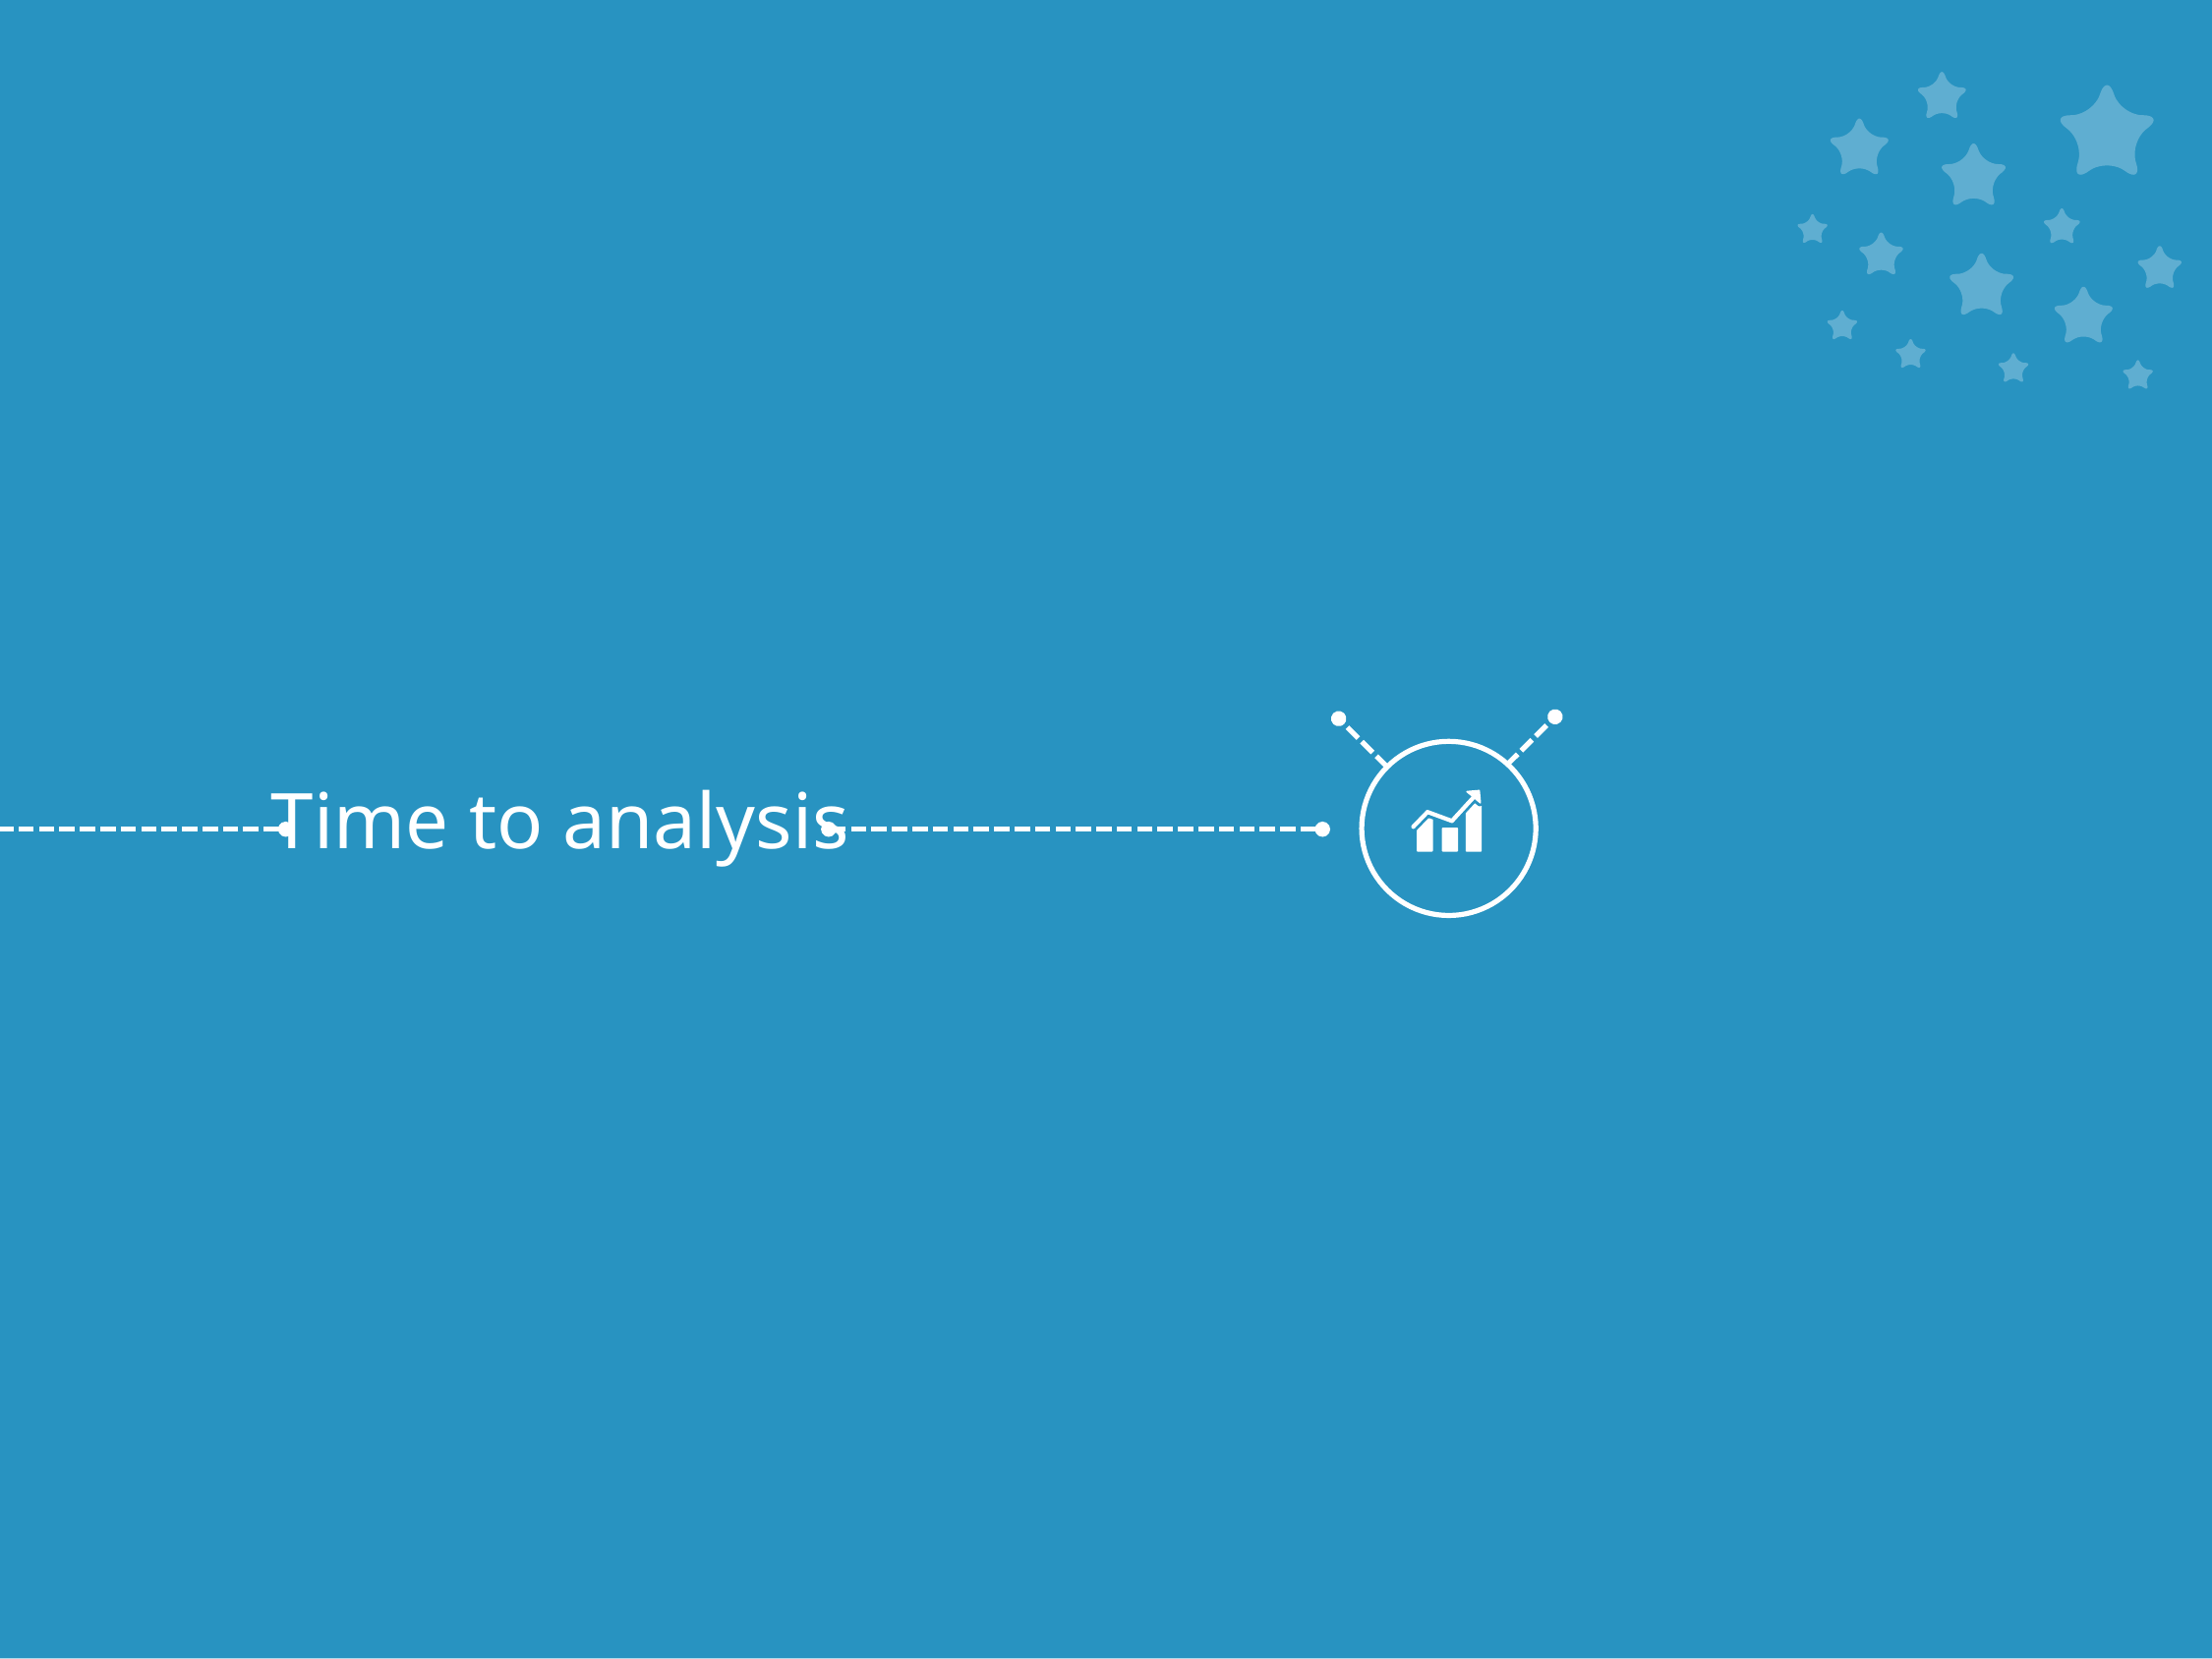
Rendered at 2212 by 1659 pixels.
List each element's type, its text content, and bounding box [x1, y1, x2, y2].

text_box [0, 0, 2212, 1659]
text_box Time to analysis [257, 765, 865, 872]
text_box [1797, 72, 2182, 389]
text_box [1506, 716, 1555, 766]
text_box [1362, 741, 1537, 916]
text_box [1338, 718, 1387, 768]
